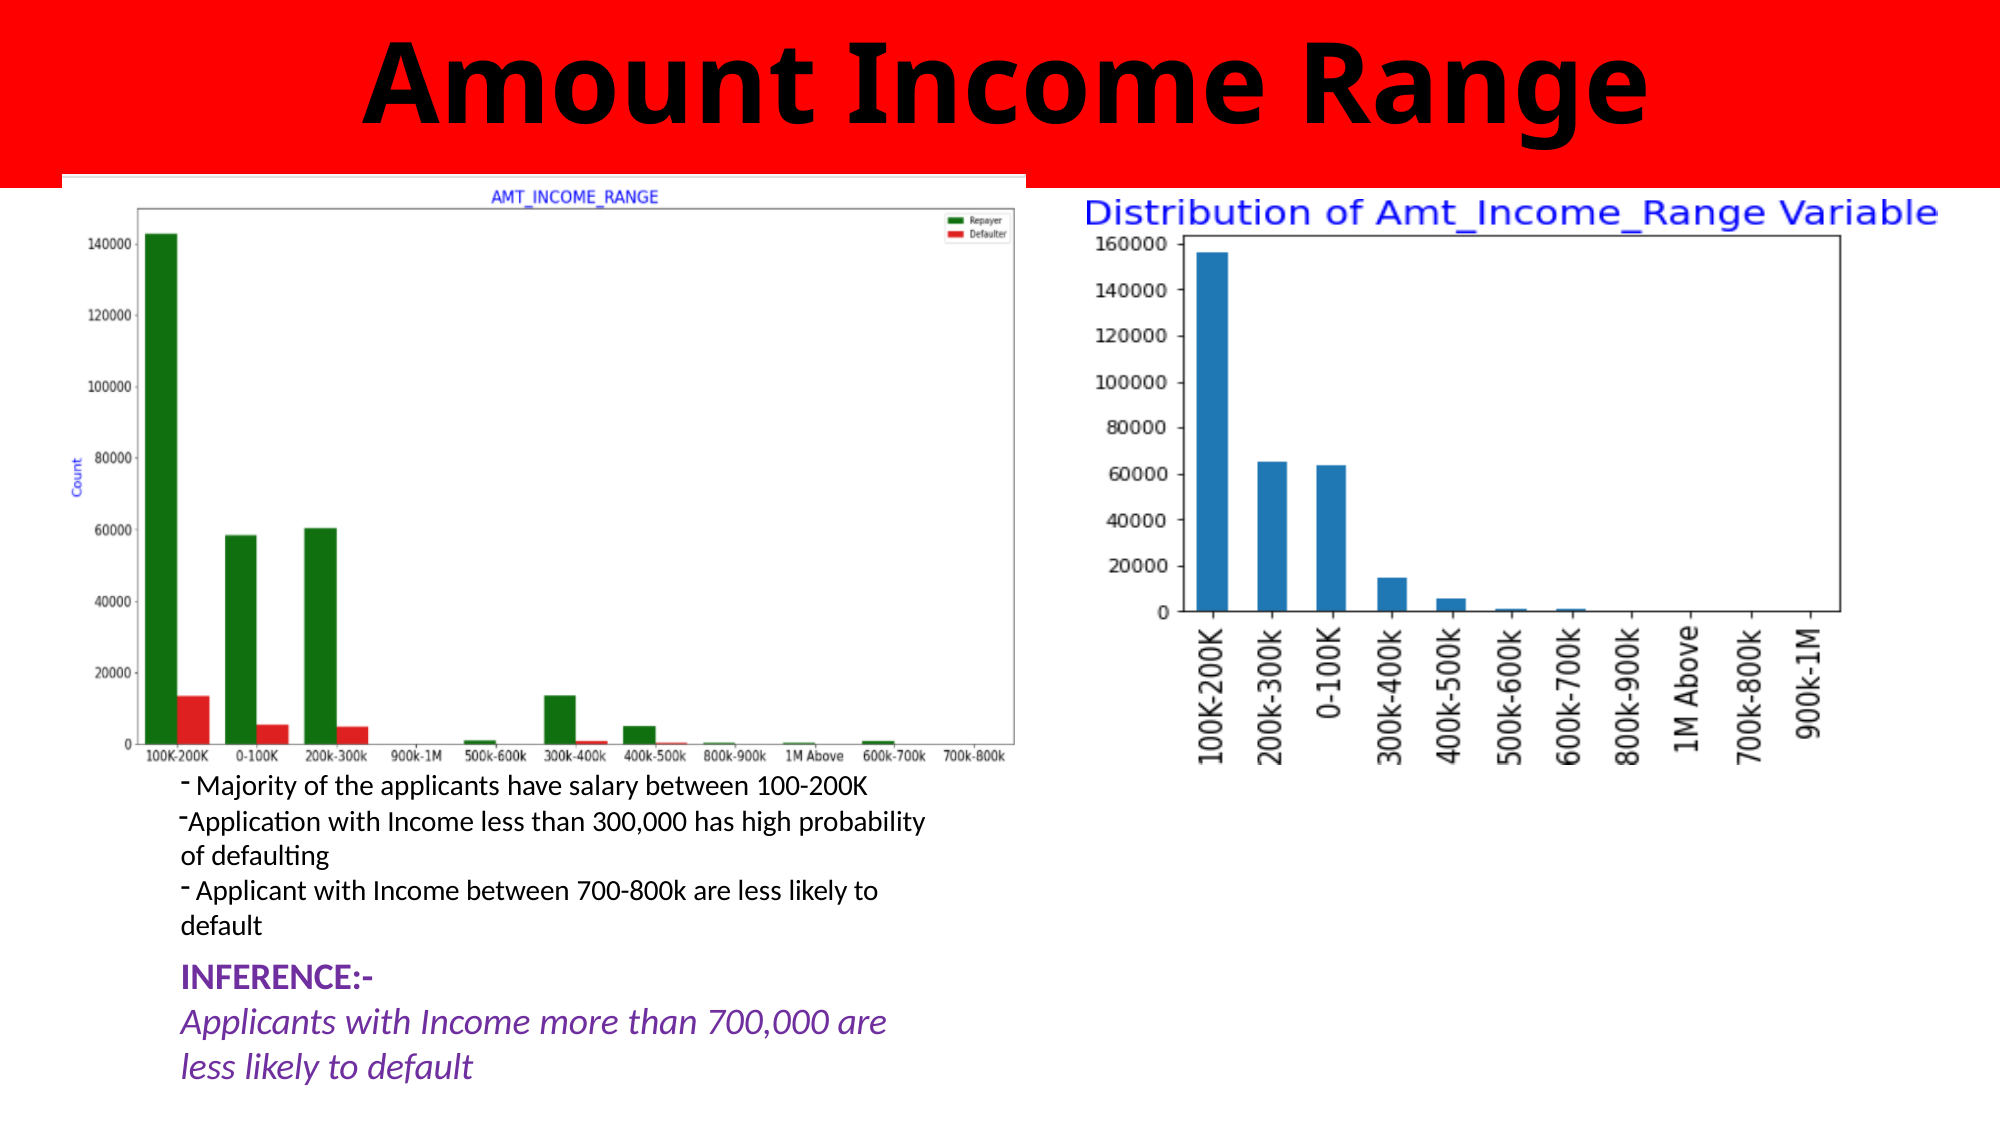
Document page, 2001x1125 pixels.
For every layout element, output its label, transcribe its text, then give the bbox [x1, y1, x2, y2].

title Amount Income Range [0, 0, 2000, 188]
picture [62, 174, 1026, 763]
text_box Majority of the applicants have salary between 100-200K Application with Income less than 300,000 has high probability of defaulting Applicant with Income between 700-800k are less likely to default INFERENCE:- Applicants with Income more than 700,000 are less likely to default [178, 764, 1199, 1087]
picture [1087, 199, 1938, 765]
